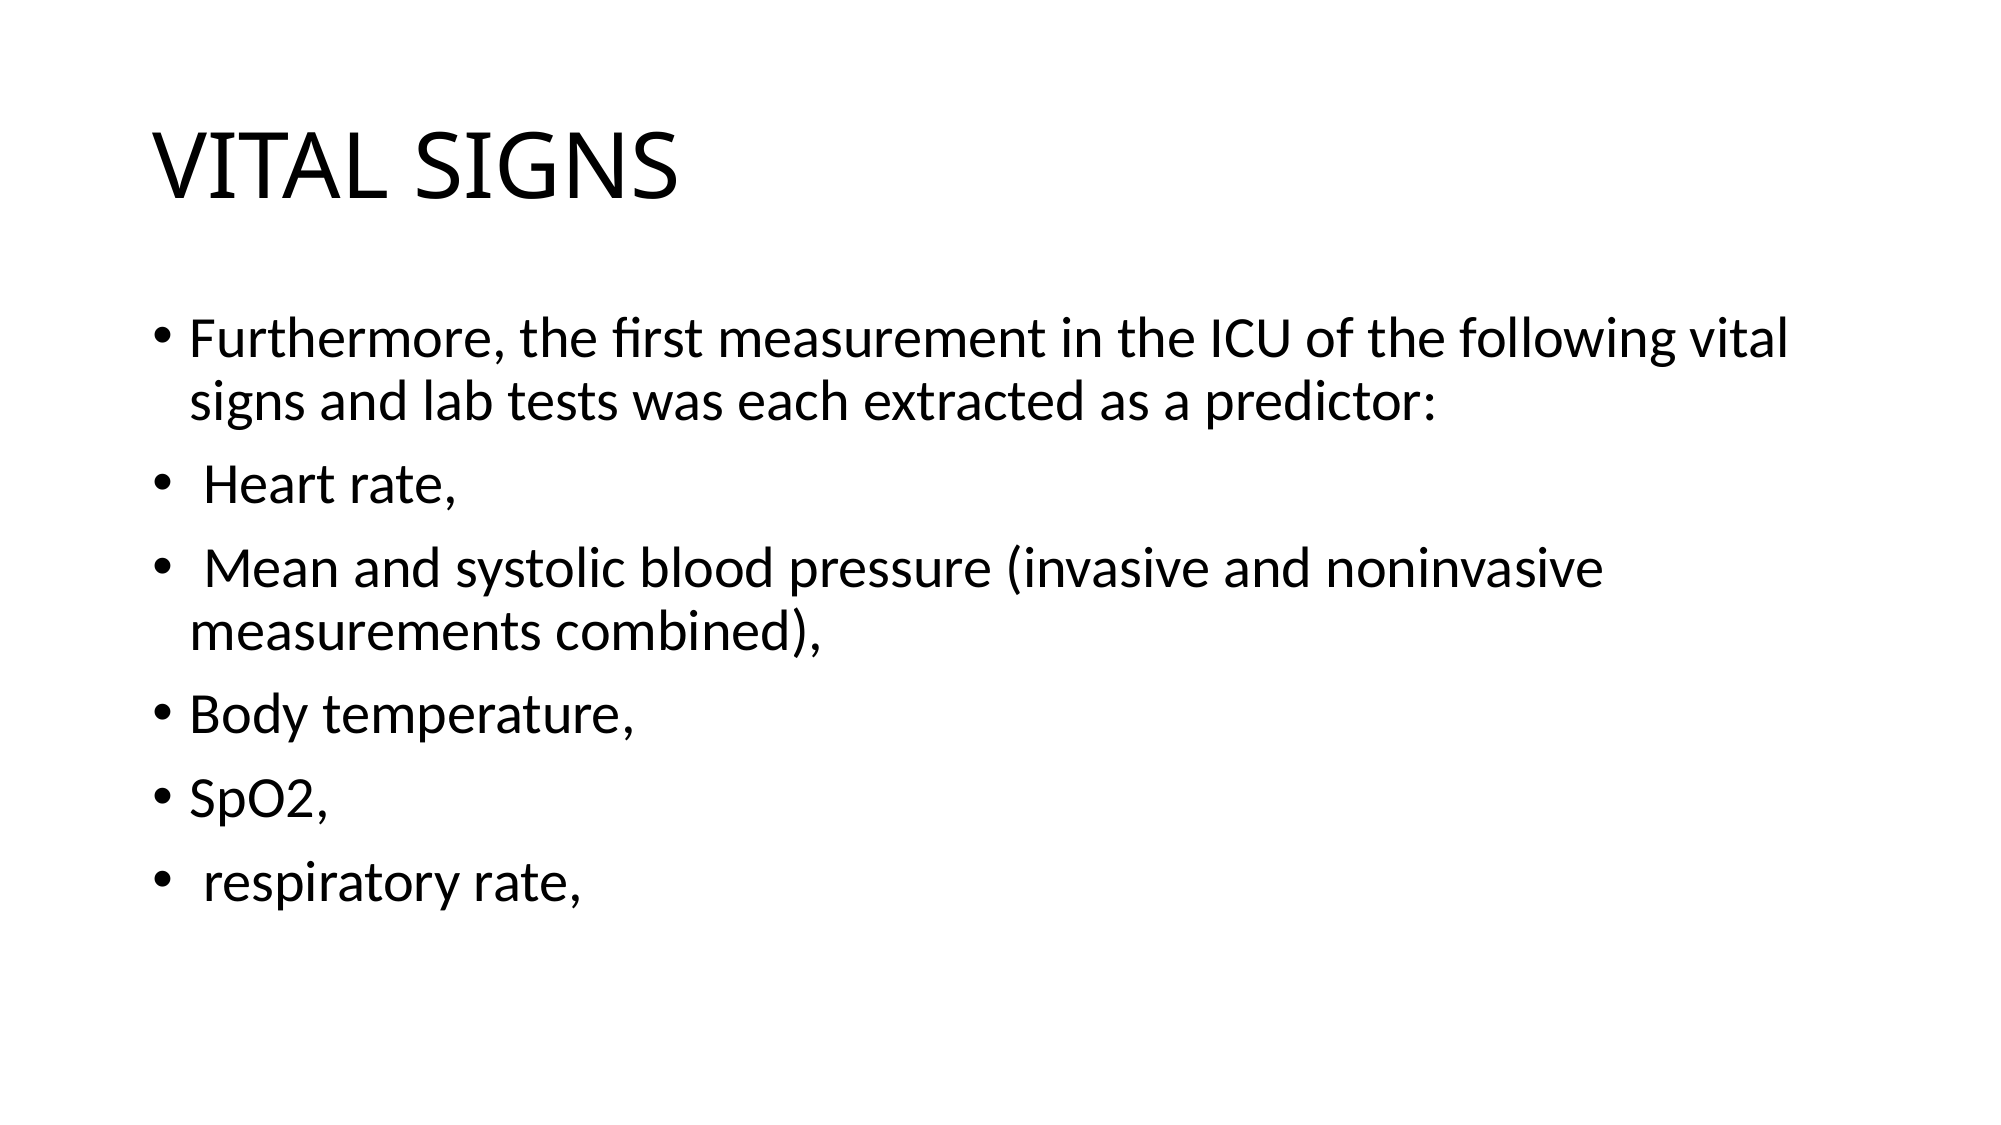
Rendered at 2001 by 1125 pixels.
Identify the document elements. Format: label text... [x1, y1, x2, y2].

title VITAL SIGNS [137, 59, 1863, 278]
list Furthermore, the first measurement in the ICU of the following vital signs and lab tests was each extracted as a predictor: Heart rate, Mean and systolic blood pressure (invasive and noninvasive measurements combined), Body temperature, SpO2, respiratory rate, [137, 299, 1863, 1014]
